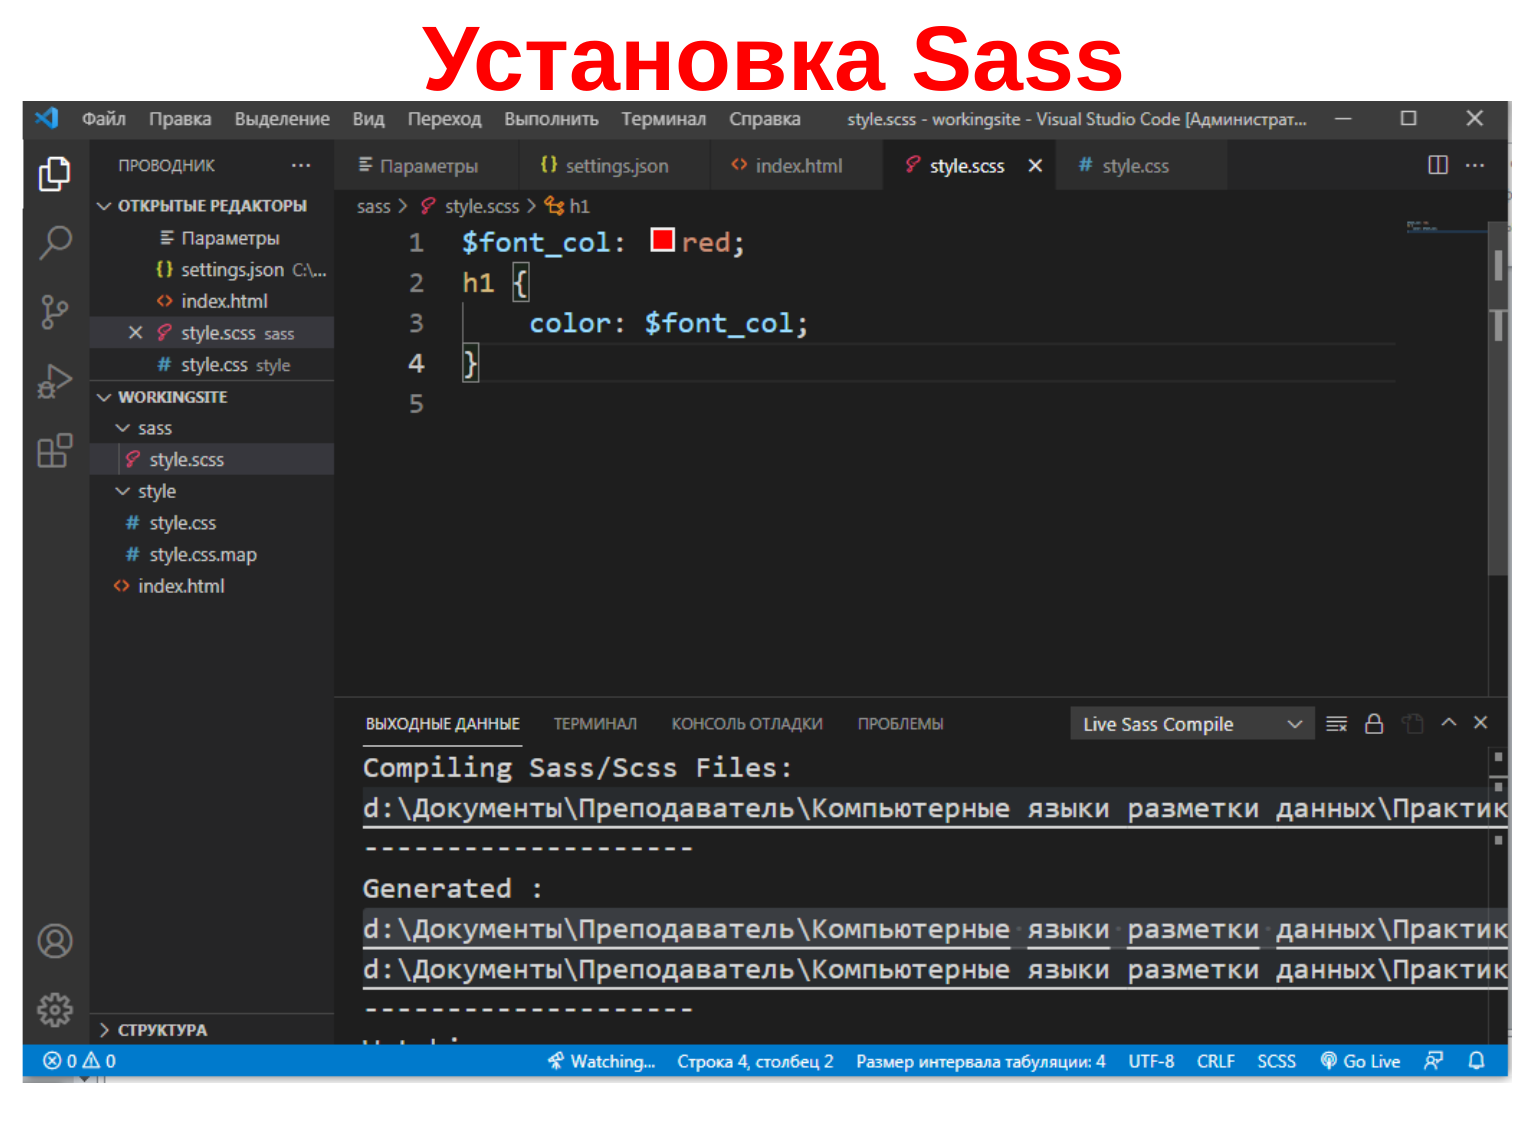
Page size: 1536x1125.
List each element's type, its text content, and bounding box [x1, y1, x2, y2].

title Установка Sass [82, 0, 1465, 100]
picture [22, 101, 1513, 1083]
